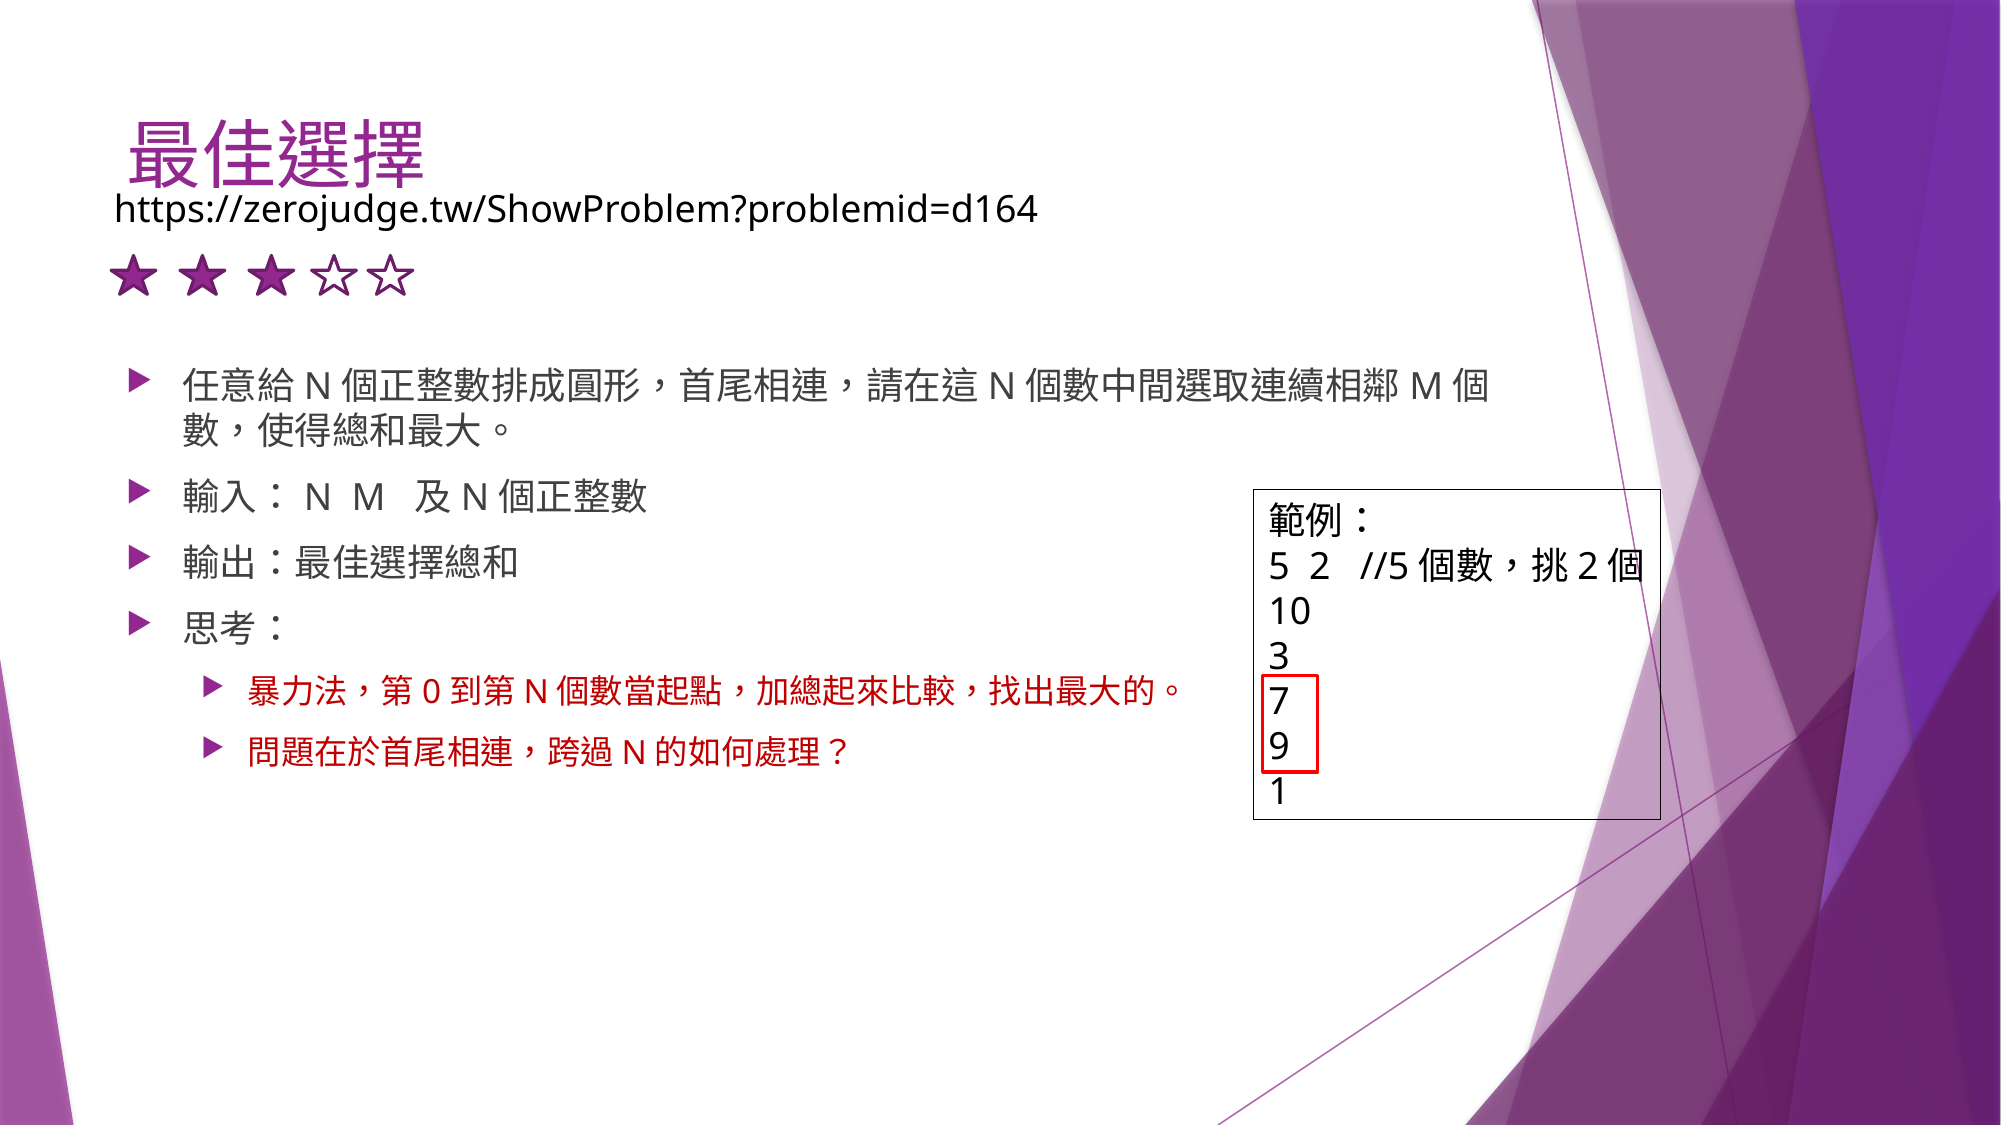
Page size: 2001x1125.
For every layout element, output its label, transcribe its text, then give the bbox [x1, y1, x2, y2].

list 任意給N個正整數排成圓形，首尾相連，請在這N個數中間選取連續相鄰M個數，使得總和最大。 輸入：N M 及N個正整數 輸出：最佳選擇總和 思考： 暴力法，第0到第N個數當起點，加總起來比較，找出最大的。 問題在於首尾相連，跨過N的如何處理？ [111, 354, 1522, 992]
text_box https://zerojudge.tw/ShowProblem?problemid=d164 [99, 177, 1054, 238]
text_box [1261, 674, 1319, 774]
text_box 範例： 5 2 //5個數，挑2個 10 3 7 9 1 [1253, 489, 1661, 820]
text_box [110, 254, 414, 295]
title 最佳選擇 [111, 99, 1522, 317]
